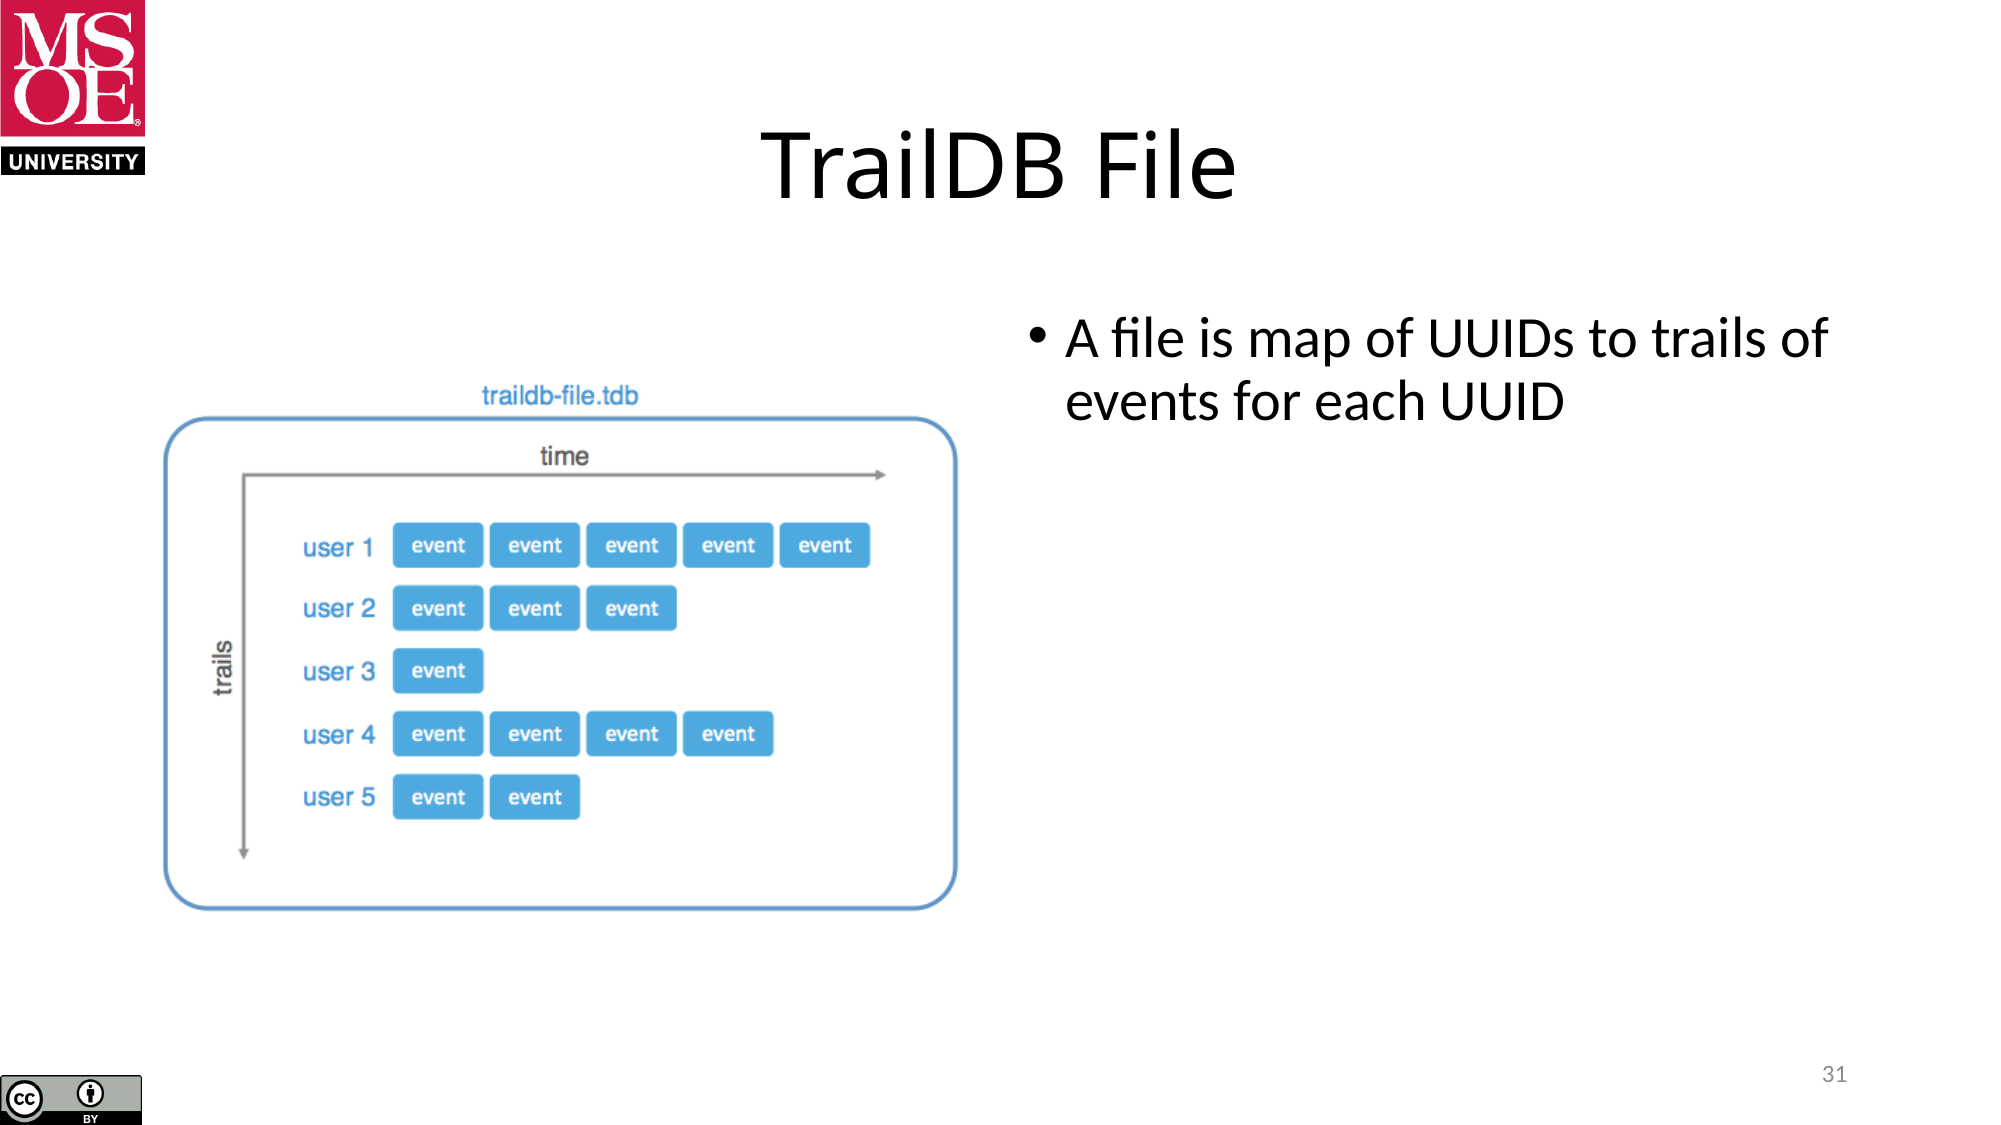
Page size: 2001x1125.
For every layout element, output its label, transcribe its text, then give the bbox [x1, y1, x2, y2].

picture [0, 0, 145, 175]
list A file is map of UUIDs to trails of events for each UUID [1012, 299, 1863, 1014]
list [137, 371, 988, 941]
slide_number 31 [1412, 1042, 1863, 1103]
title TrailDB File [137, 59, 1863, 278]
picture [0, 1075, 142, 1125]
